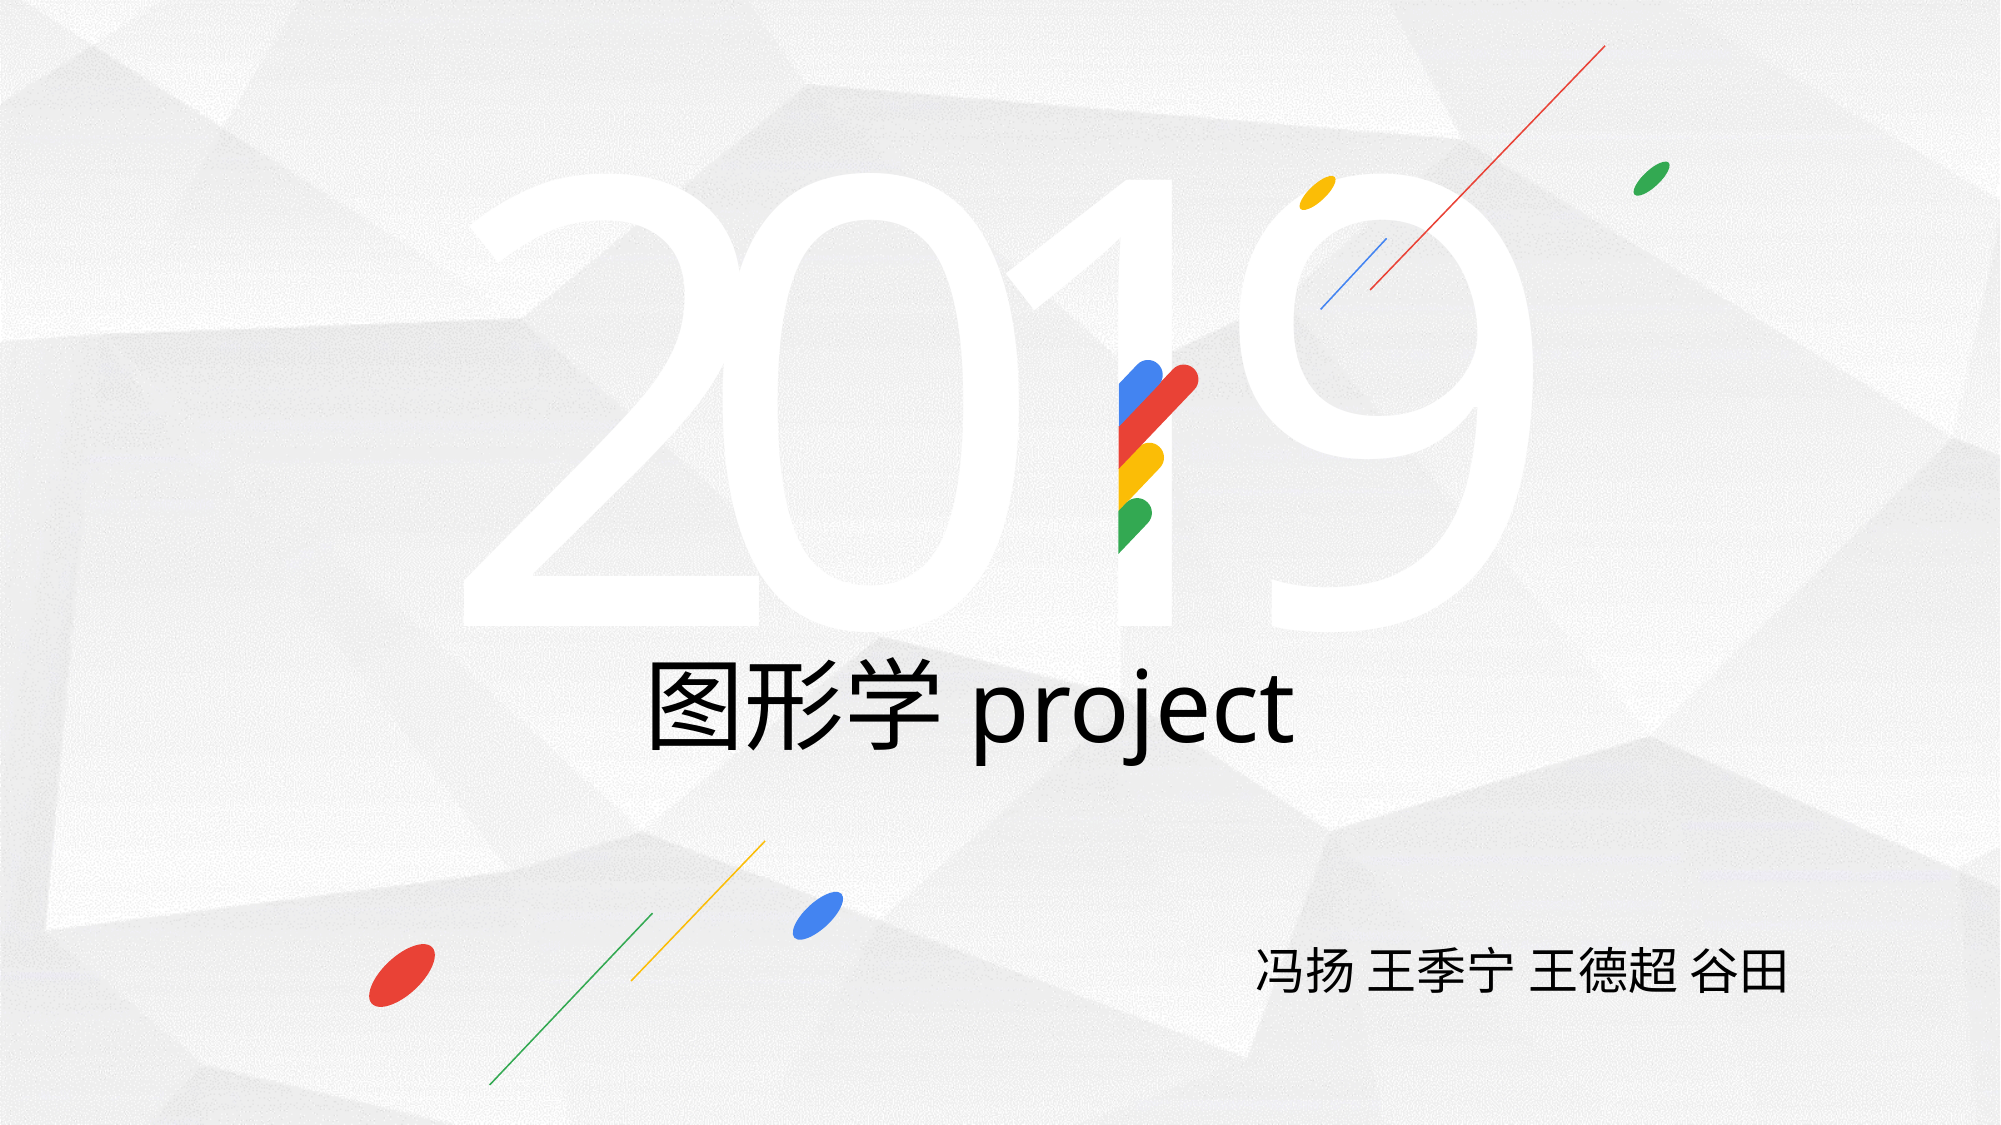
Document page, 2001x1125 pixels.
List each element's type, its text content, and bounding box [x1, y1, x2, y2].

picture [0, 0, 2001, 1125]
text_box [631, 840, 766, 981]
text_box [1112, 351, 1166, 552]
text_box 冯扬 王季宁 王德超 谷田 [1992, 931, 1998, 1007]
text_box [1370, 45, 1606, 290]
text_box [1320, 238, 1387, 310]
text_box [489, 913, 653, 1085]
